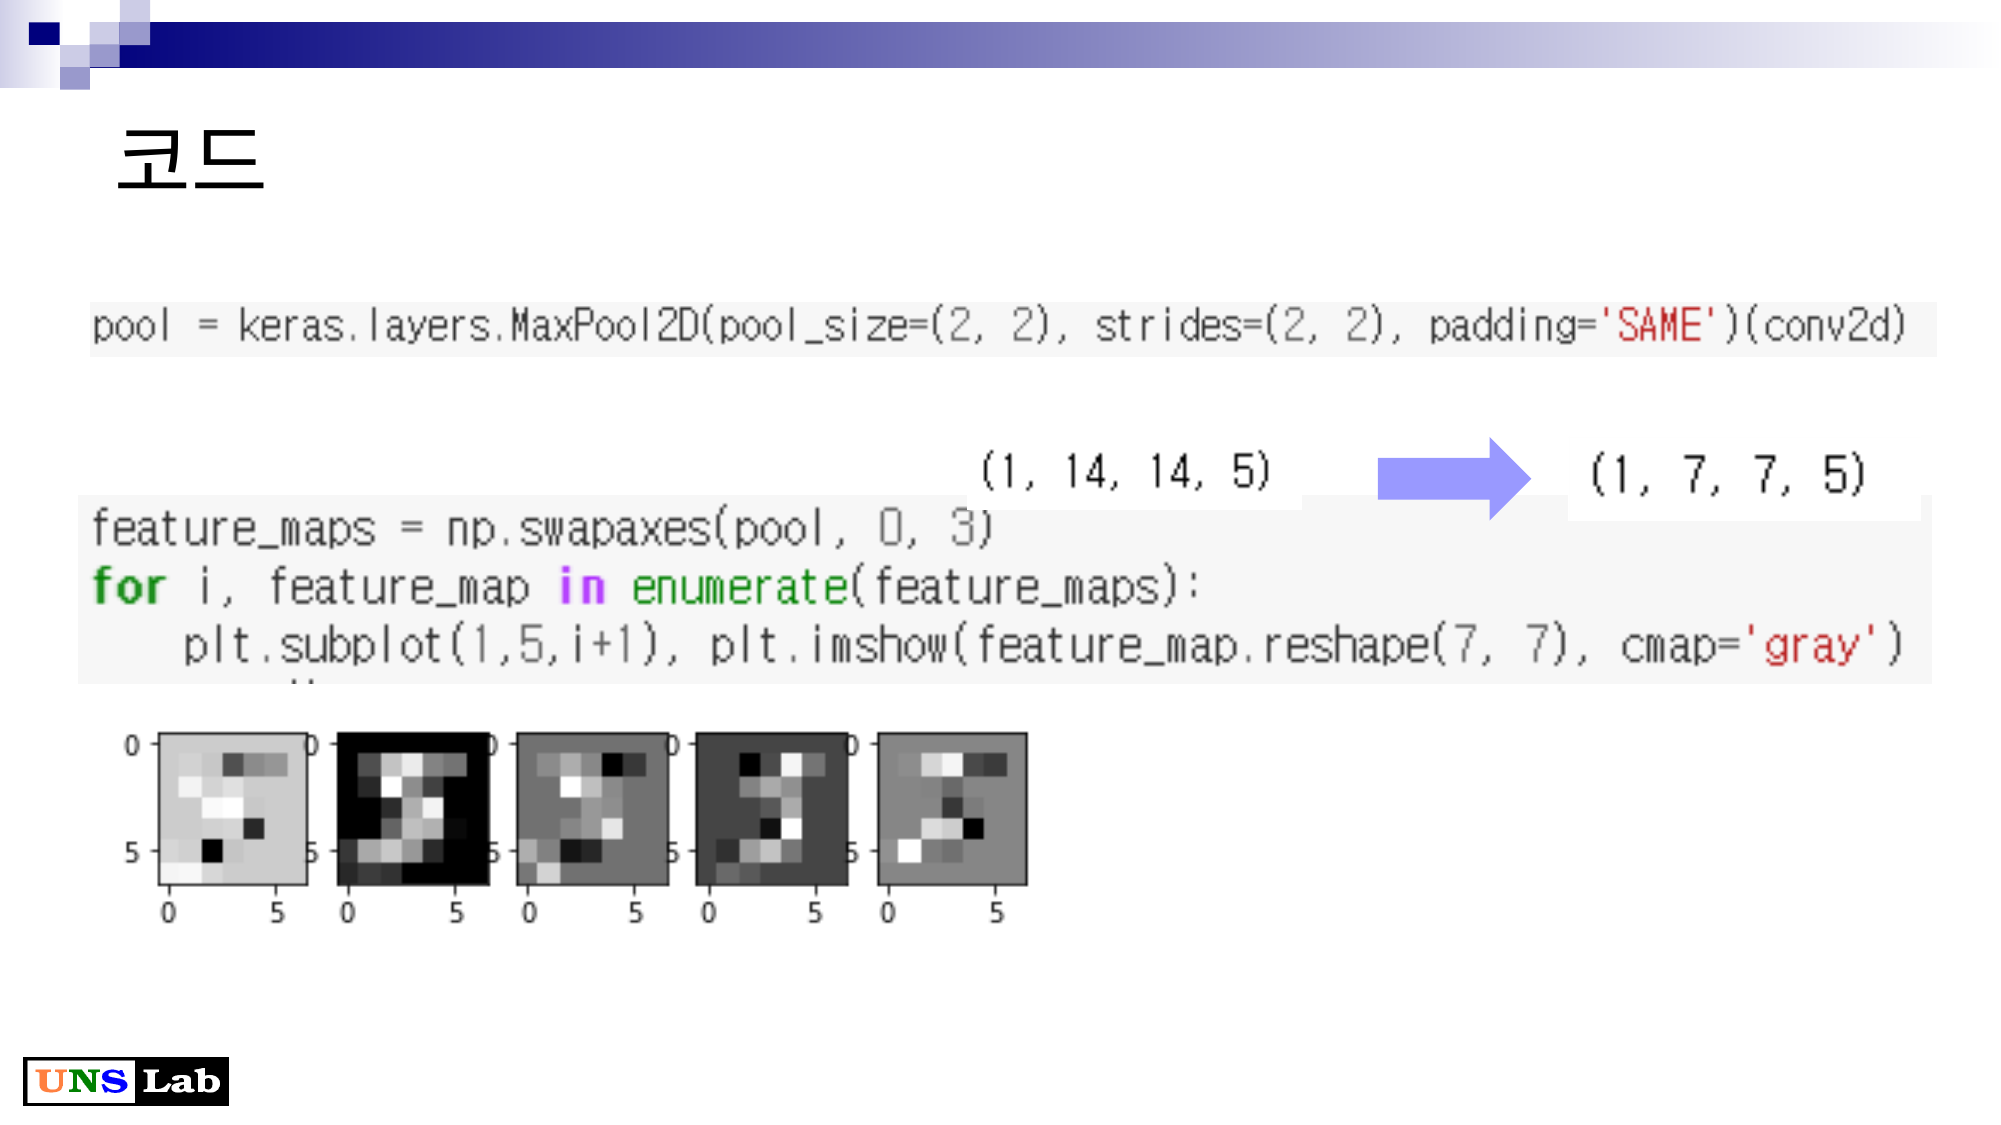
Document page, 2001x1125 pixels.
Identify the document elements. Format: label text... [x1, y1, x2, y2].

picture [23, 1057, 229, 1106]
picture [104, 699, 1092, 947]
title 코드 [99, 75, 1900, 244]
picture [78, 436, 1932, 684]
picture [90, 302, 1938, 357]
text_box [1377, 436, 1532, 495]
